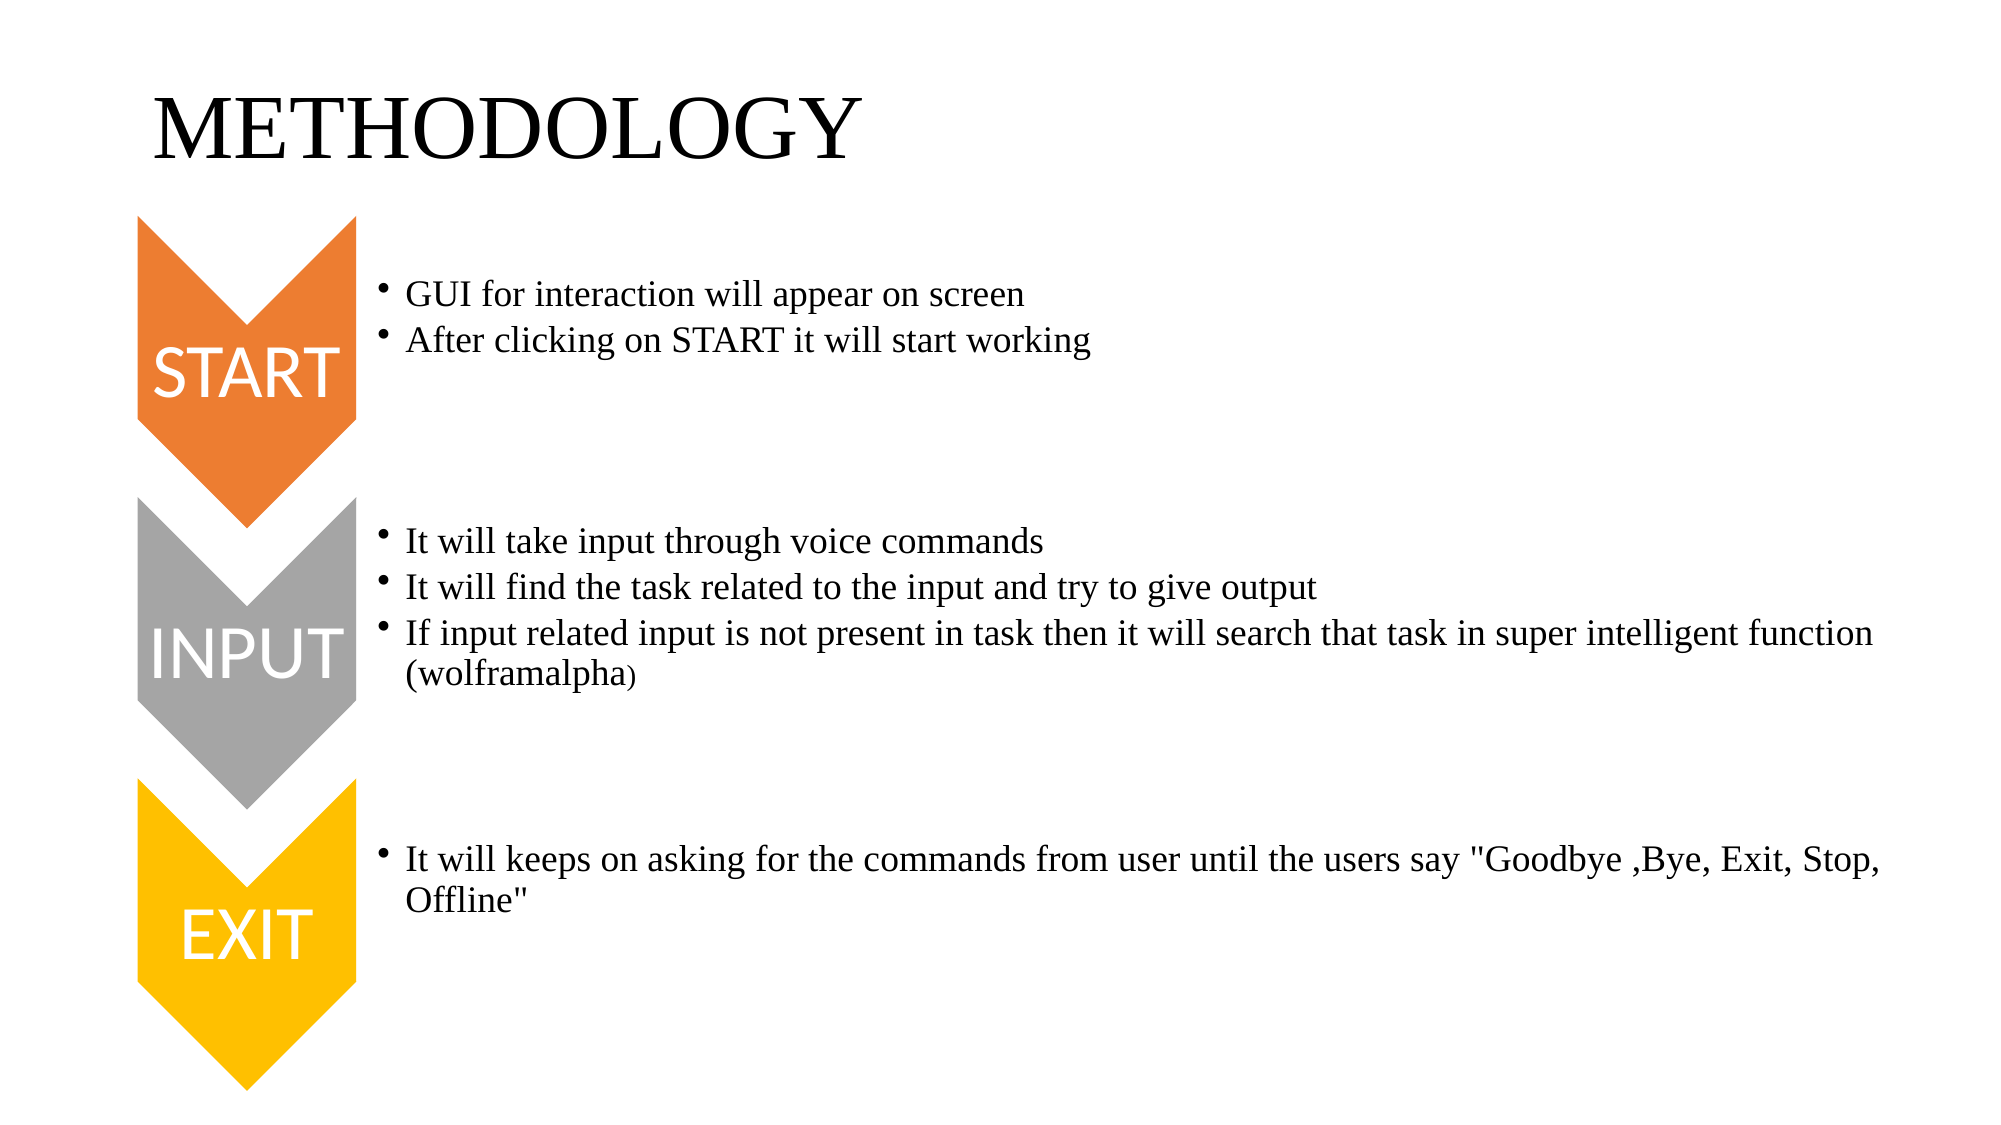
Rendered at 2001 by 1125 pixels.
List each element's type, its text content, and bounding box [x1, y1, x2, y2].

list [137, 214, 1899, 1092]
title METHODOLOGY [137, 59, 1863, 199]
